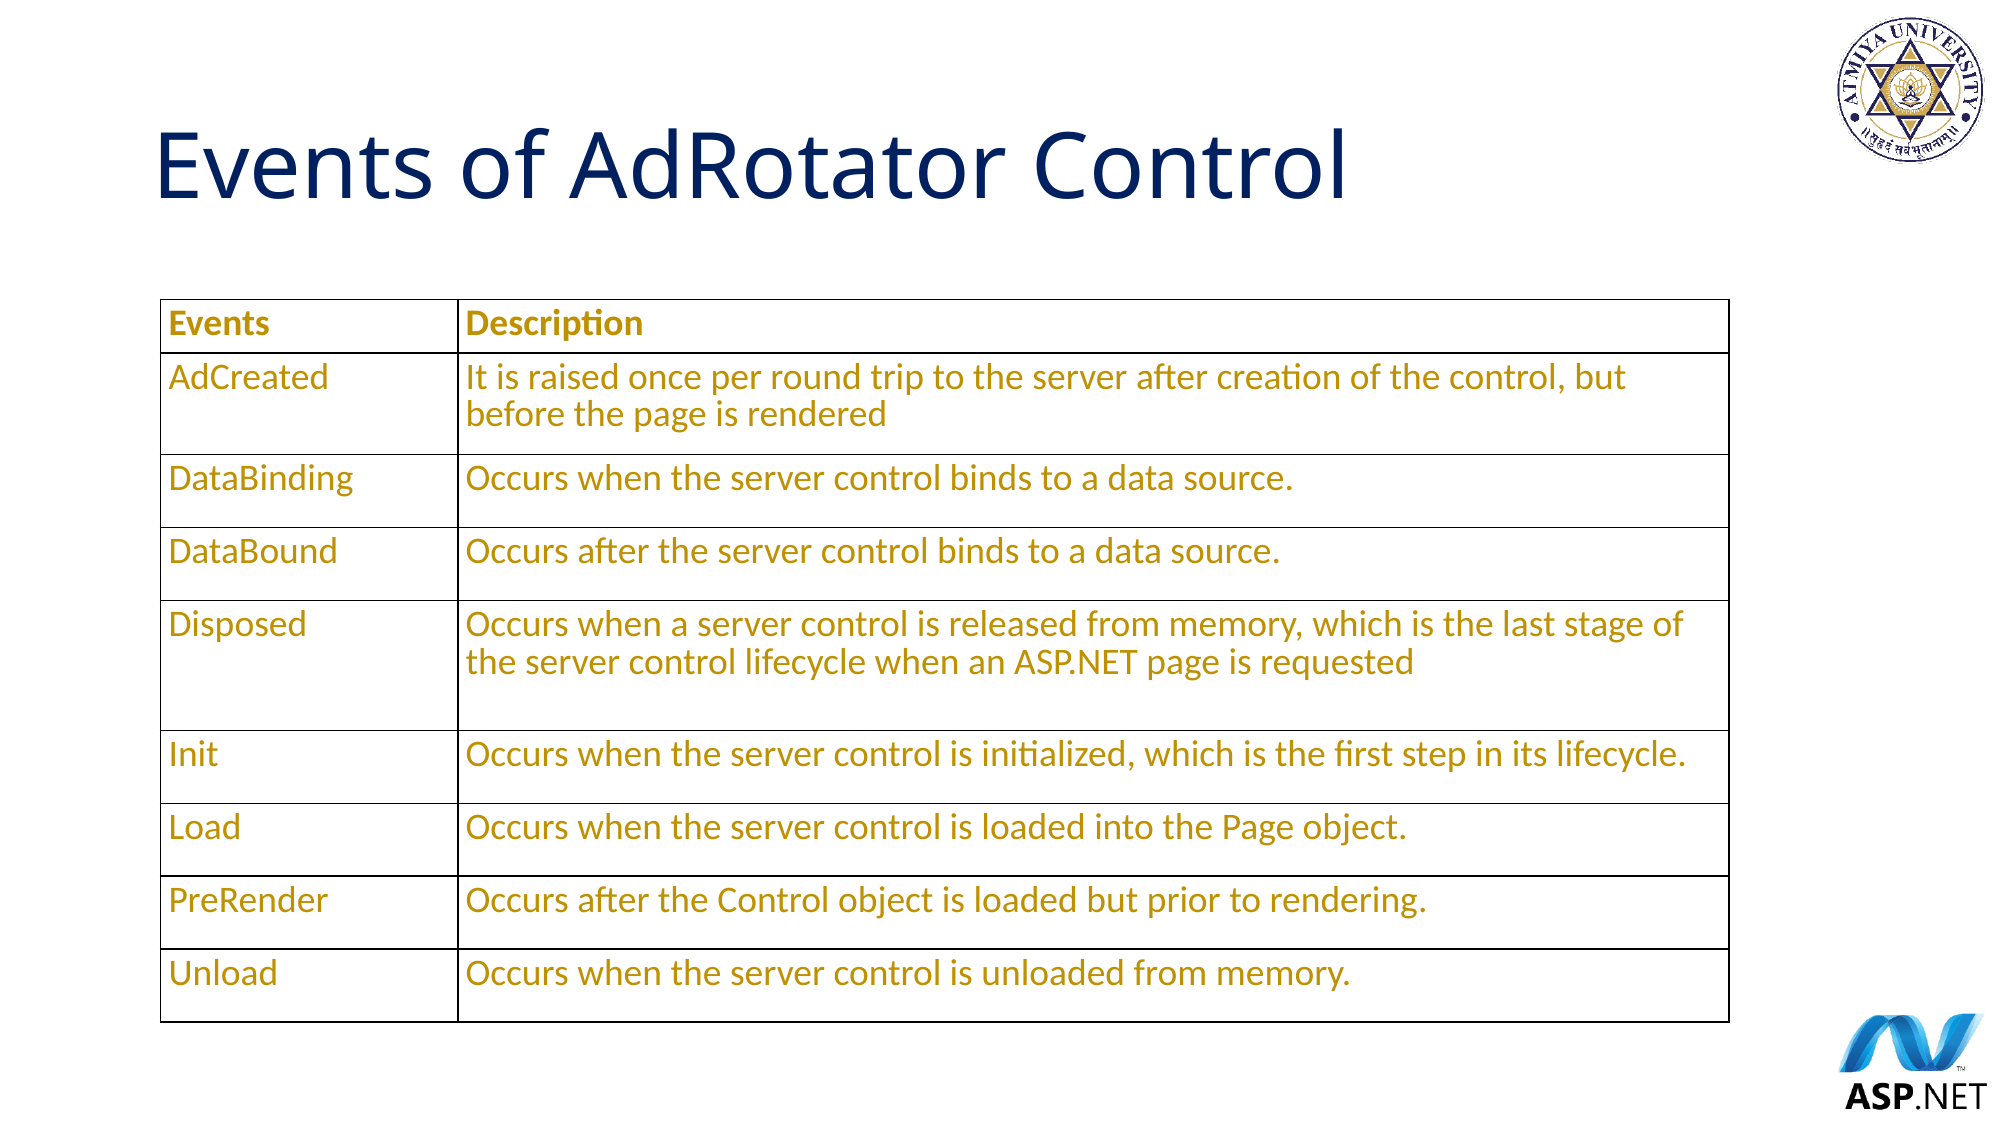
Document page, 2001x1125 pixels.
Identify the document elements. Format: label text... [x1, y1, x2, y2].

table_cell Occurs when the server control binds to a data source. [459, 455, 1728, 527]
table_cell Unload [161, 950, 457, 1021]
picture [1802, 979, 2000, 1125]
table_cell PreRender [161, 877, 457, 948]
table_cell Load [161, 804, 457, 875]
table_cell It is raised once per round trip to the server after creation of the control, but before the page is rendered [459, 354, 1728, 454]
table_cell Disposed [161, 601, 457, 730]
table_cell DataBound [161, 528, 457, 600]
table_cell AdCreated [161, 354, 457, 454]
table_cell Init [161, 731, 457, 803]
table_header Events [161, 300, 457, 352]
table_cell Occurs when the server control is initialized, which is the first step in its lifecycle. [459, 731, 1728, 803]
table_cell Occurs after the Control object is loaded but prior to rendering. [459, 877, 1728, 948]
title Events of AdRotator Control [137, 59, 1863, 278]
picture [1835, 15, 1985, 164]
table_header Description [459, 300, 1728, 352]
table_cell Occurs when the server control is unloaded from memory. [459, 950, 1728, 1021]
table_cell DataBinding [161, 455, 457, 527]
table_cell Occurs after the server control binds to a data source. [459, 528, 1728, 600]
table_cell Occurs when a server control is released from memory, which is the last stage of the server control lifecycle when an ASP.NET page is requested [459, 601, 1728, 730]
table_cell Occurs when the server control is loaded into the Page object. [459, 804, 1728, 875]
